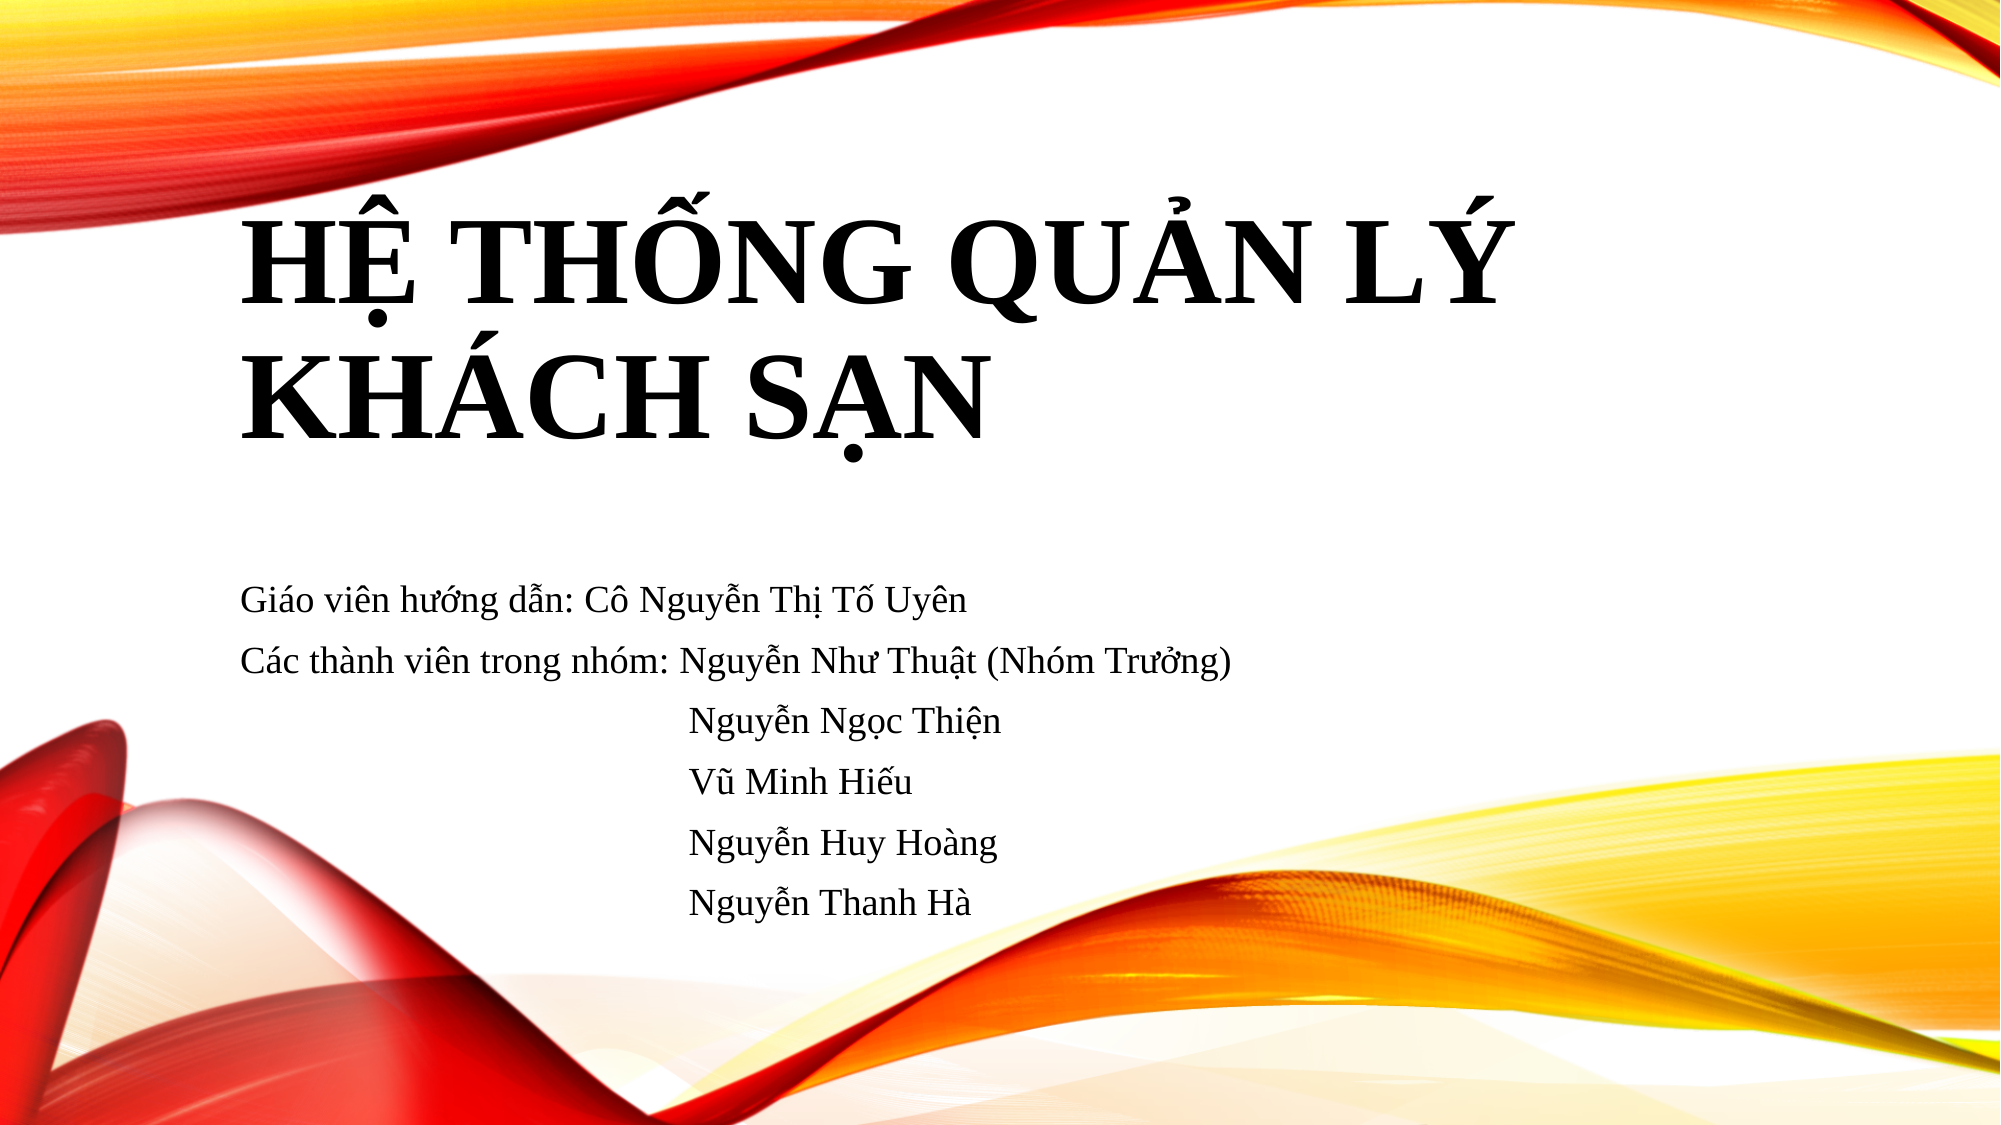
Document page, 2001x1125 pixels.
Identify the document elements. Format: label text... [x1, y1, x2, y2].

subtitle Giáo viên hướng dẫn: Cô Nguyễn Thị Tố Uyên Các thành viên trong nhóm: Nguyễn Như Thuật (Nhóm Trưởng) Nguyễn Ngọc Thiện Vũ Minh Hiếu Nguyễn Huy Hoàng Nguyễn Thanh Hà [225, 572, 1775, 935]
title HỆ THỐNG QUẢN LÝ KHÁCH SẠN [225, 173, 1775, 474]
picture [0, 0, 2000, 237]
picture [0, 717, 2000, 1125]
